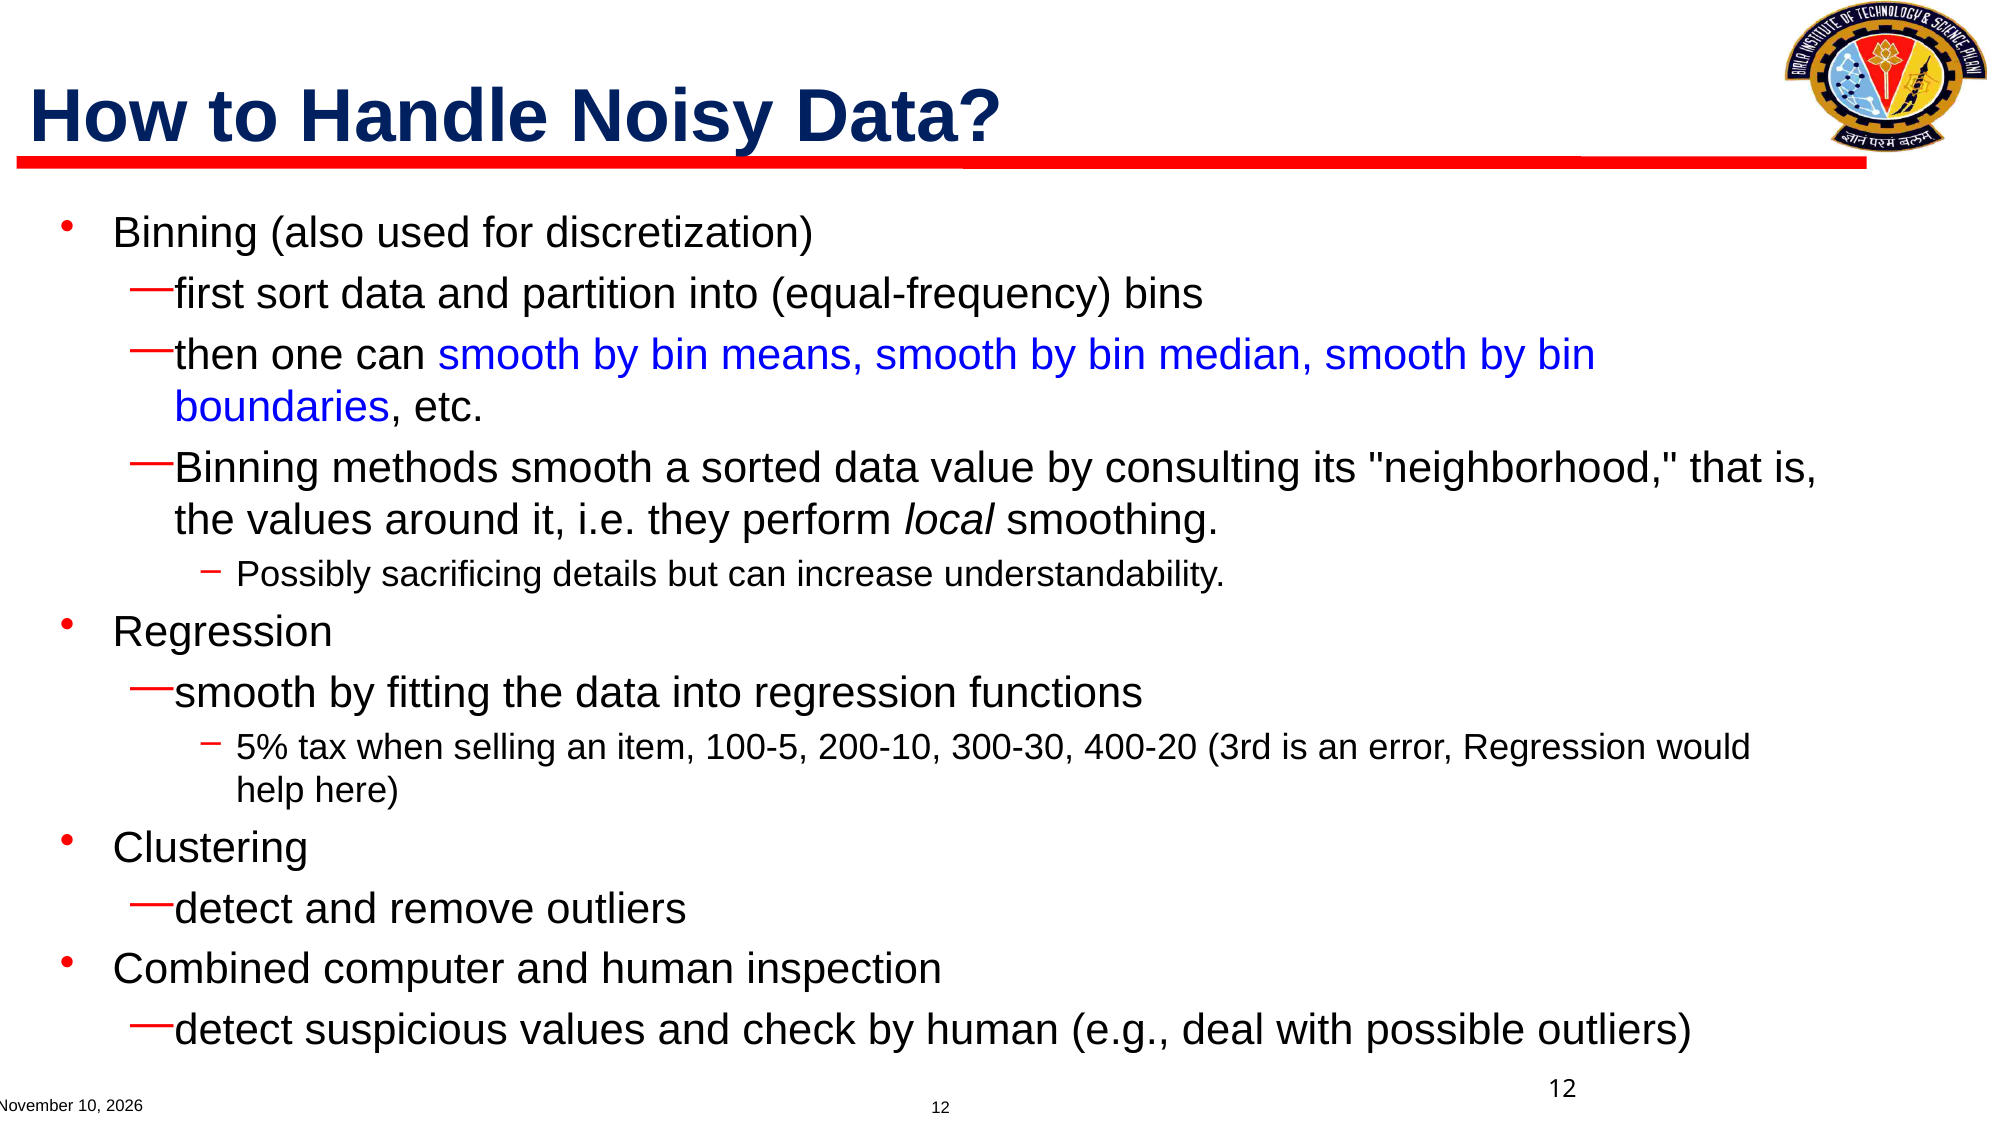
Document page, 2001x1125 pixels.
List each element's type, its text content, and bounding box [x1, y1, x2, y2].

list Binning (also used for discretization) first sort data and partition into (equal-frequency) bins then one can smooth by bin means, smooth by bin median, smooth by bin boundaries, etc. Binning methods smooth a sorted data value by consulting its "neighborhood," that is, the values around it, i.e. they perform local smoothing. Possibly sacrificing details but can increase understandability. Regression smooth by fitting the data into regression functions 5% tax when selling an item, 100-5, 200-10, 300-30, 400-20 (3rd is an error, Regression would help here) Clustering detect and remove outliers Combined computer and human inspection detect suspicious values and check by human (e.g., deal with possible outliers) [44, 196, 1843, 1066]
picture [1783, 0, 1988, 153]
title How to Handle Noisy Data? [14, 85, 1740, 165]
slide_number 12 [1533, 1065, 2000, 1125]
